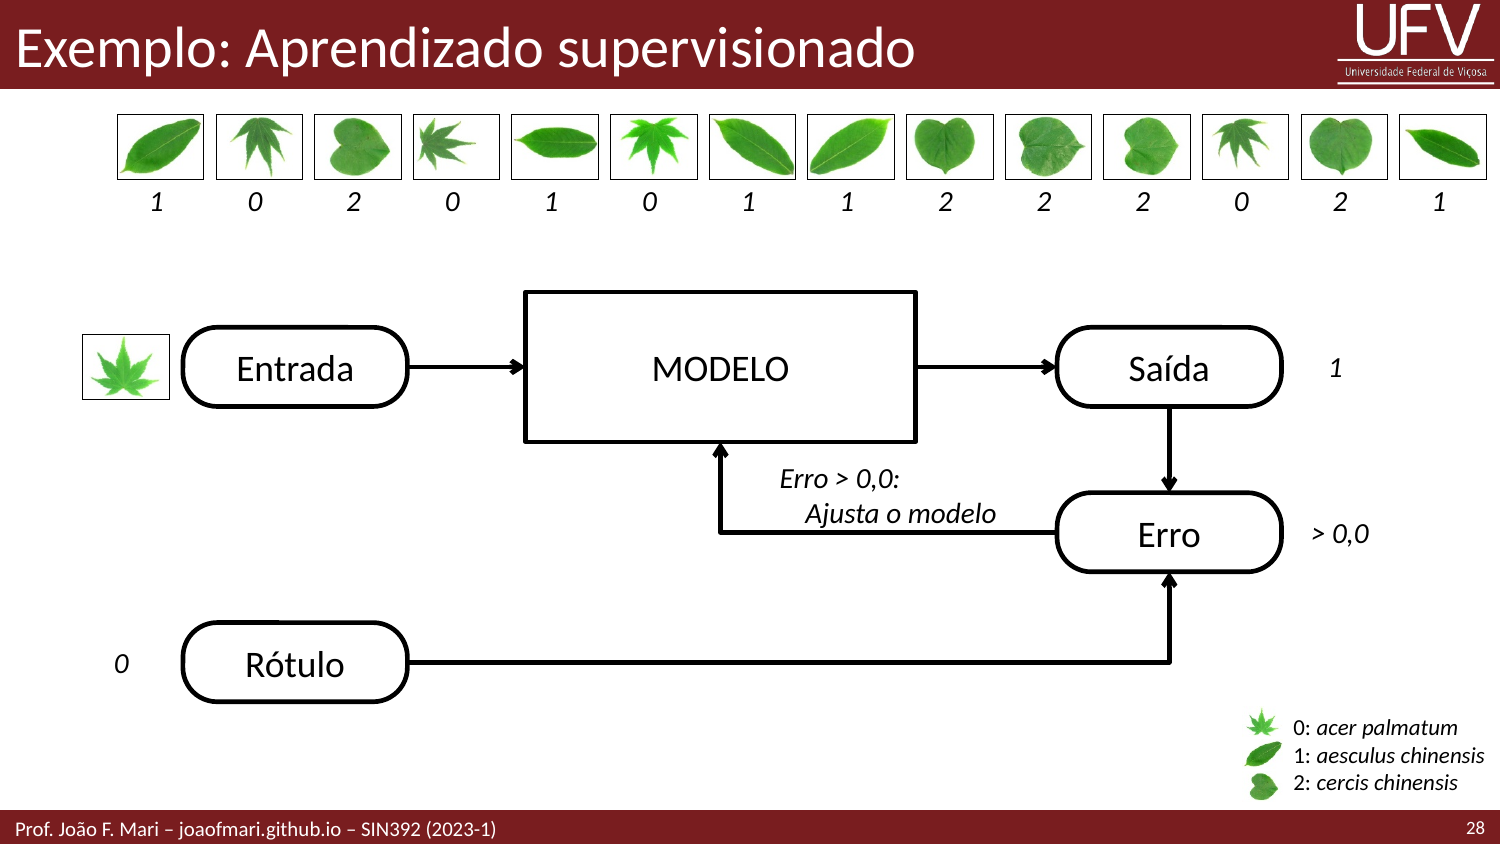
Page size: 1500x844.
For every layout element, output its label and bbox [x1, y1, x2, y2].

picture [1399, 114, 1487, 180]
text_box [707, 178, 798, 223]
text_box [904, 178, 995, 223]
text_box [1294, 344, 1385, 390]
picture [511, 114, 599, 180]
text_box [1003, 178, 1094, 223]
text_box [1102, 178, 1192, 223]
text_box [1299, 178, 1390, 223]
picture [82, 334, 170, 400]
text_box [806, 178, 897, 223]
picture [314, 114, 402, 180]
text_box [609, 178, 699, 223]
picture [1103, 114, 1191, 180]
text_box [1299, 509, 1390, 555]
picture [906, 114, 994, 180]
picture [1004, 114, 1092, 180]
title [0, 0, 1500, 89]
text_box [313, 178, 403, 223]
text_box [1278, 705, 1500, 803]
picture [1300, 114, 1388, 180]
text_box [80, 639, 171, 685]
picture [117, 114, 205, 180]
picture [1242, 706, 1283, 737]
text_box [214, 178, 305, 223]
text_box [510, 178, 601, 223]
text_box [180, 290, 1284, 704]
slide_number [1328, 811, 1500, 844]
text_box [411, 178, 502, 223]
picture [215, 114, 303, 180]
picture [708, 114, 797, 180]
picture [1242, 771, 1283, 802]
text_box [1398, 178, 1488, 223]
text_box [115, 178, 206, 223]
footer [0, 812, 1034, 844]
picture [1242, 738, 1283, 769]
picture [610, 114, 698, 180]
picture [413, 114, 501, 180]
picture [1202, 114, 1290, 180]
text_box [1200, 178, 1291, 223]
picture [807, 114, 895, 180]
